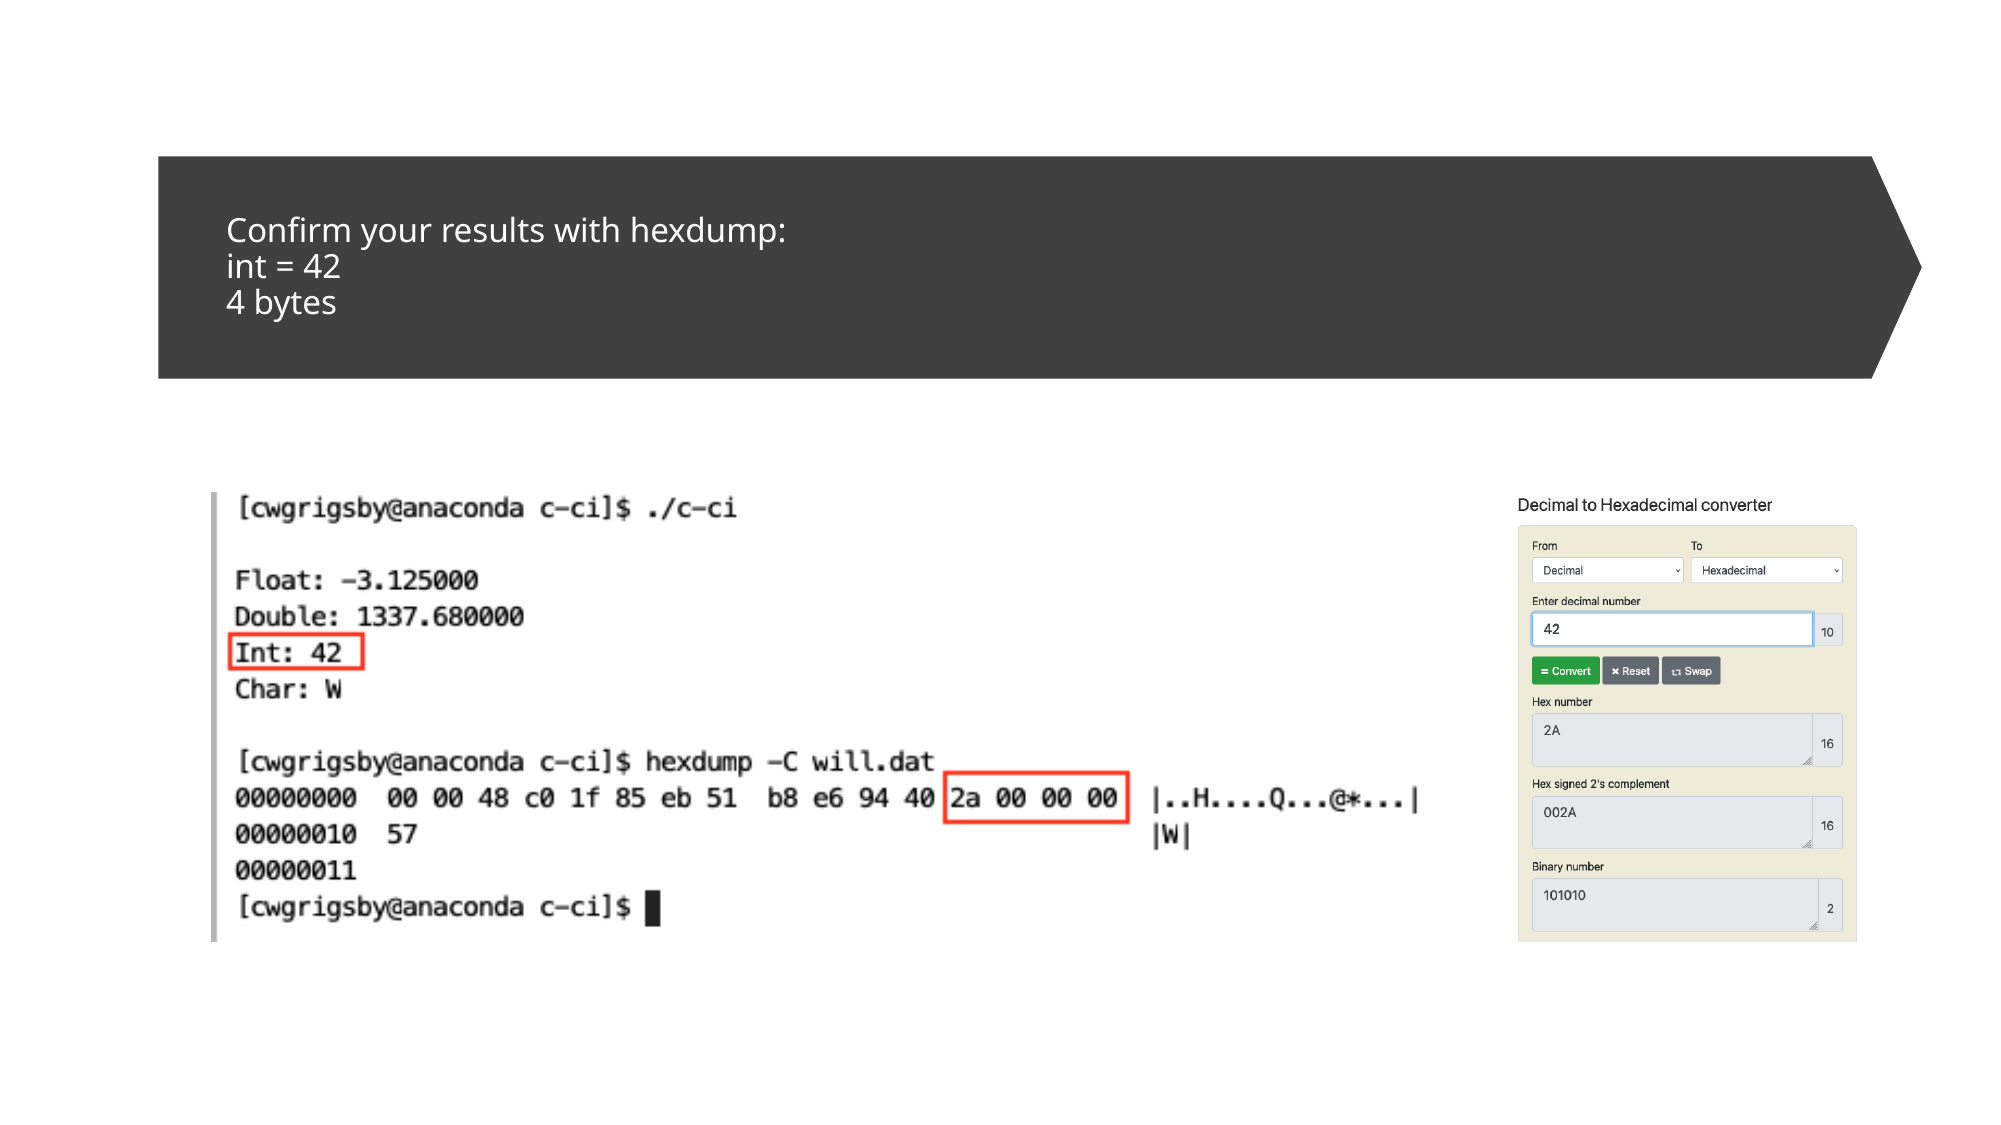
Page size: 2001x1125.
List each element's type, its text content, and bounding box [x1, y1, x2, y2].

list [211, 492, 1502, 942]
title Confirm your results with hexdump: int = 42 4 bytes [211, 197, 1856, 339]
picture [1512, 492, 1862, 942]
text_box [157, 155, 1923, 380]
